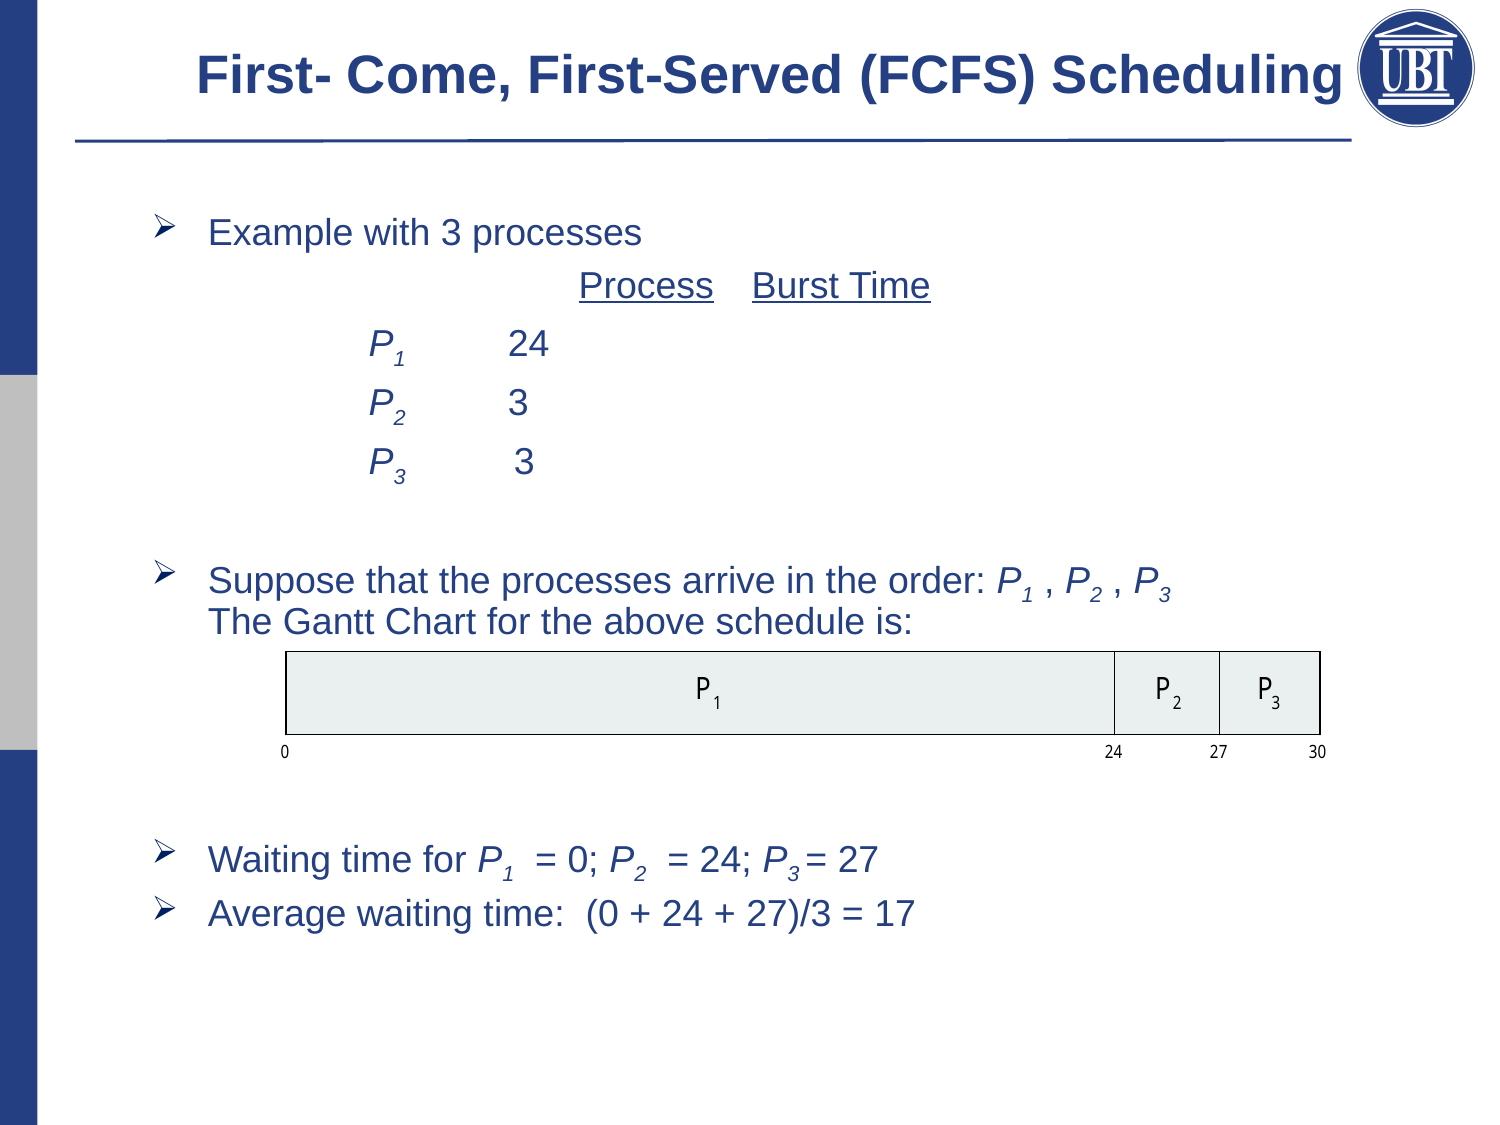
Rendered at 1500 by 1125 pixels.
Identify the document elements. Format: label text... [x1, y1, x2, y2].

picture [1351, 113, 1481, 136]
picture [1351, 5, 1481, 37]
title First- Come, First-Served (FCFS) Scheduling [181, 37, 1494, 113]
list Example with 3 processes Process Burst Time P1 24 P2 3 P3 3 Suppose that the processes arrive in the order: P1 , P2 , P3 The Gantt Chart for the above schedule is: Waiting time for P1 = 0; P2 = 24; P3 = 27 Average waiting time: (0 + 24 + 27)/3 = 17 [136, 205, 1378, 881]
picture [268, 642, 1334, 766]
